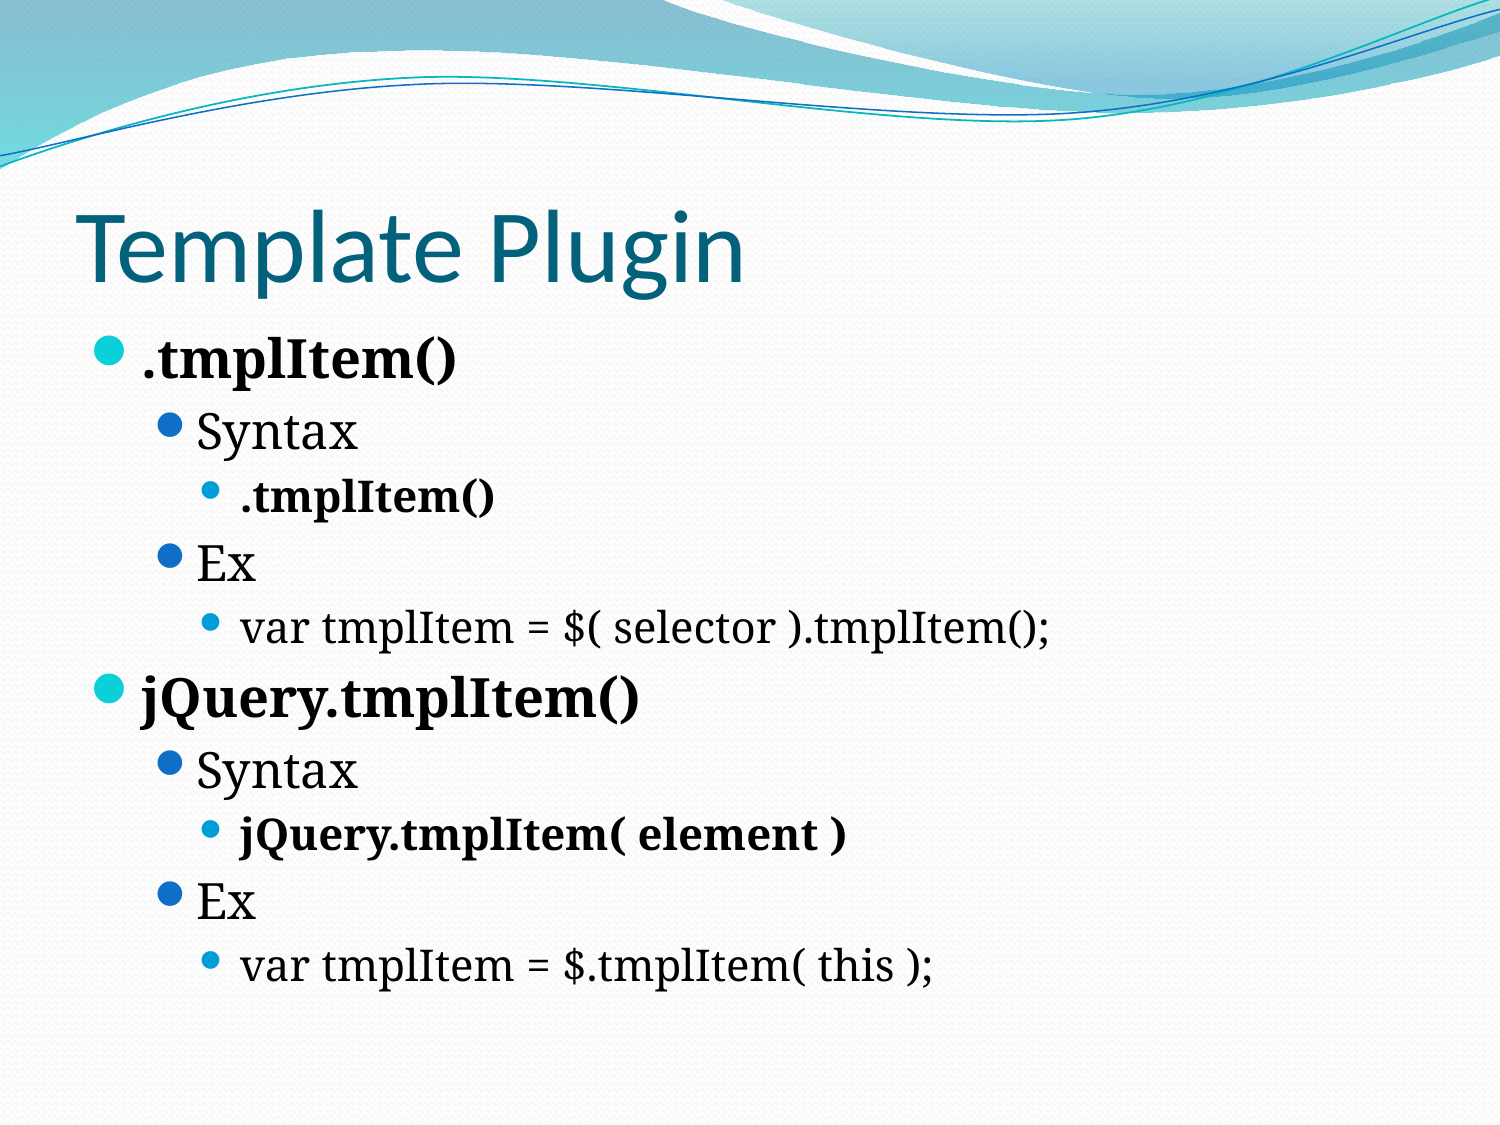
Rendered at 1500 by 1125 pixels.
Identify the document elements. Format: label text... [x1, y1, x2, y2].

list .tmplItem() Syntax .tmplItem() Ex var tmplItem = $( selector ).tmplItem(); jQuery.tmplItem() Syntax jQuery.tmplItem( element ) Ex var tmplItem = $.tmplItem( this ); [75, 317, 1425, 1038]
title Template Plugin [75, 115, 1425, 303]
